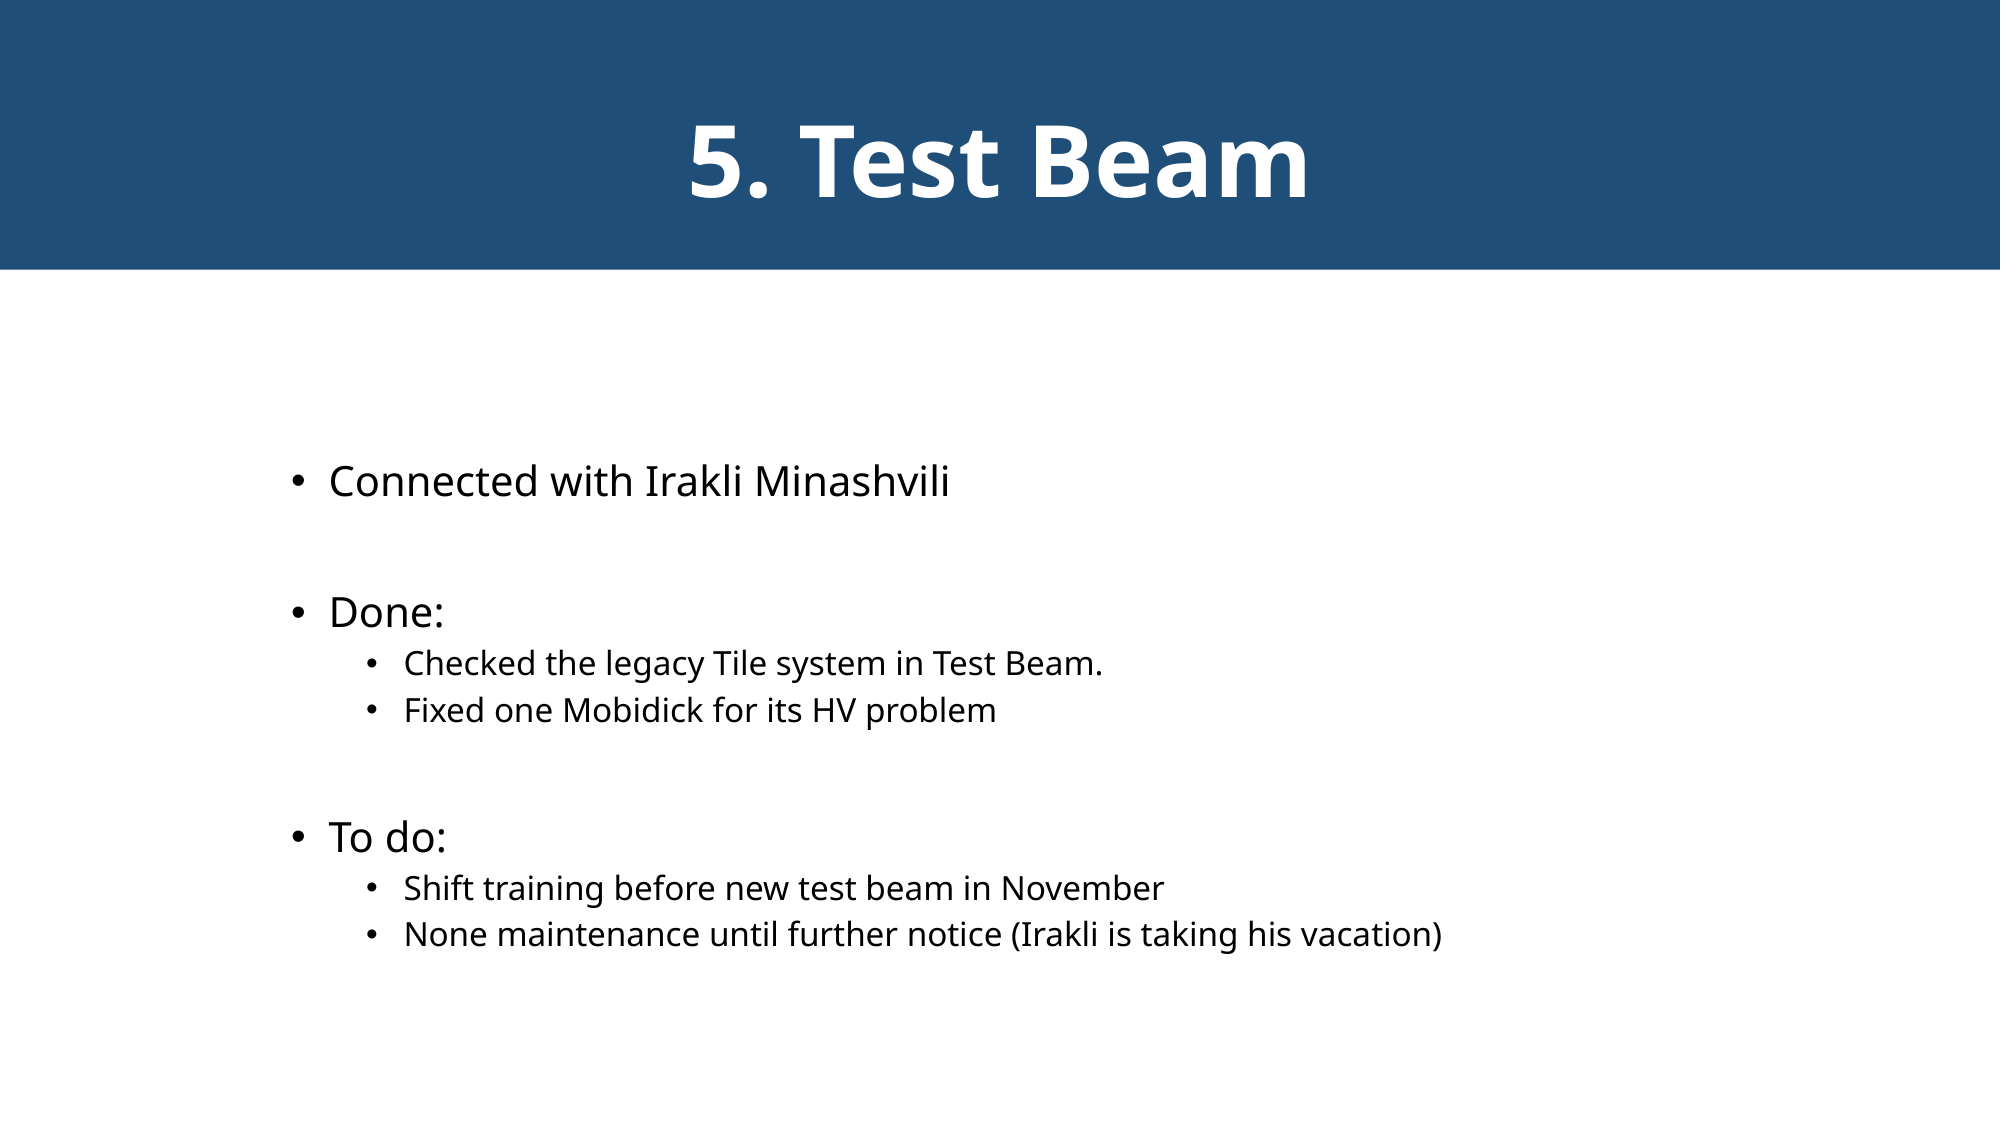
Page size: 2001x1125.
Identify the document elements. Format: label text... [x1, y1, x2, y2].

text_box 5. Test Beam [0, 0, 2000, 270]
list Connected with Irakli Minashvili Done: Checked the legacy Tile system in Test Beam. Fixed one Mobidick for its HV problem To do: Shift training before new test beam in November None maintenance until further notice (Irakli is taking his vacation) [276, 452, 1724, 988]
